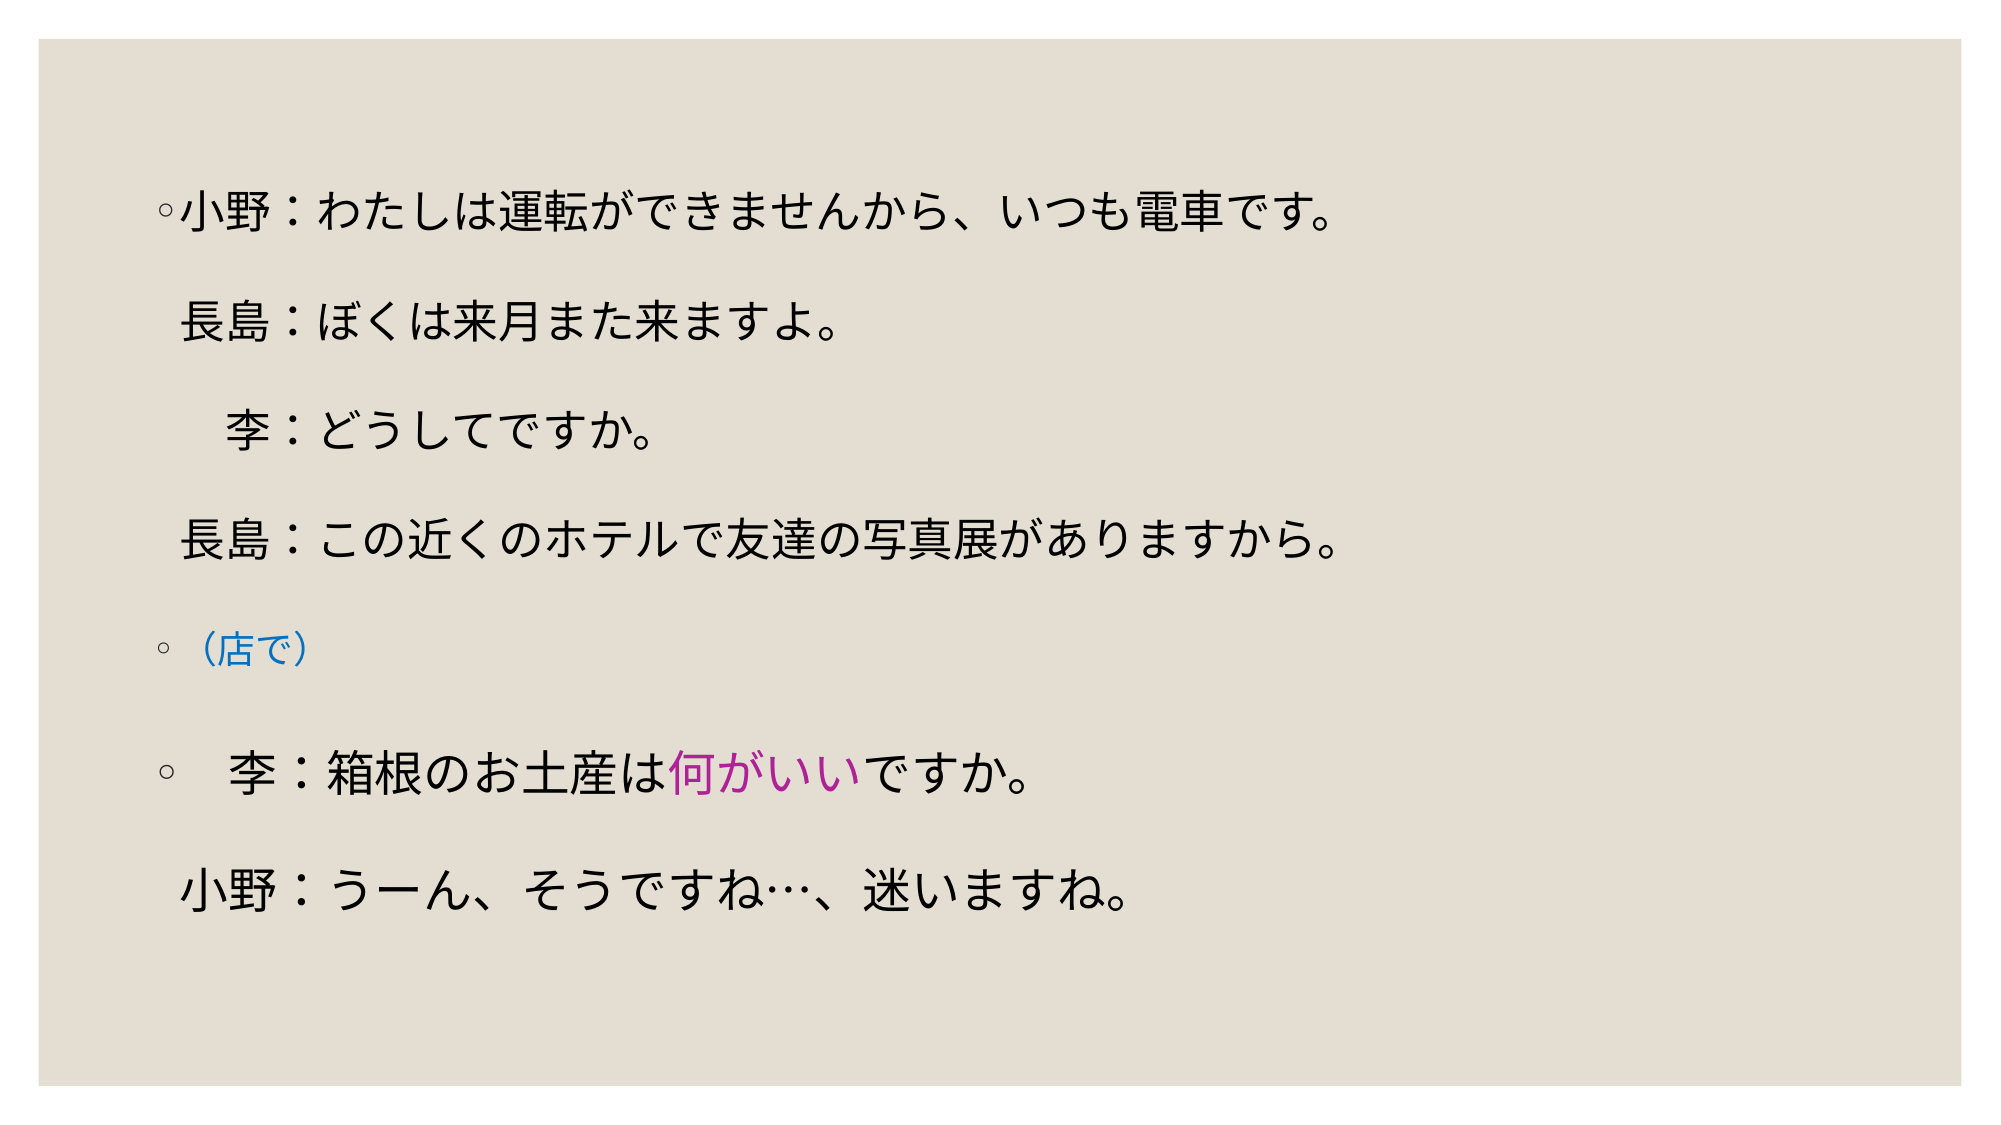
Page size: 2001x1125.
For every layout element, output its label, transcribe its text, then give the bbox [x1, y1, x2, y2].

list 小野：わたしは運転ができませんから、いつも電車です。 長島：ぼくは来月また来ますよ。 李：どうしてですか。 長島：この近くのホテルで友達の写真展がありますから。 （店で） 李：箱根のお土産は何がいいですか。 小野：うーん、そうですね…、迷いますね。 [137, 120, 1863, 1030]
